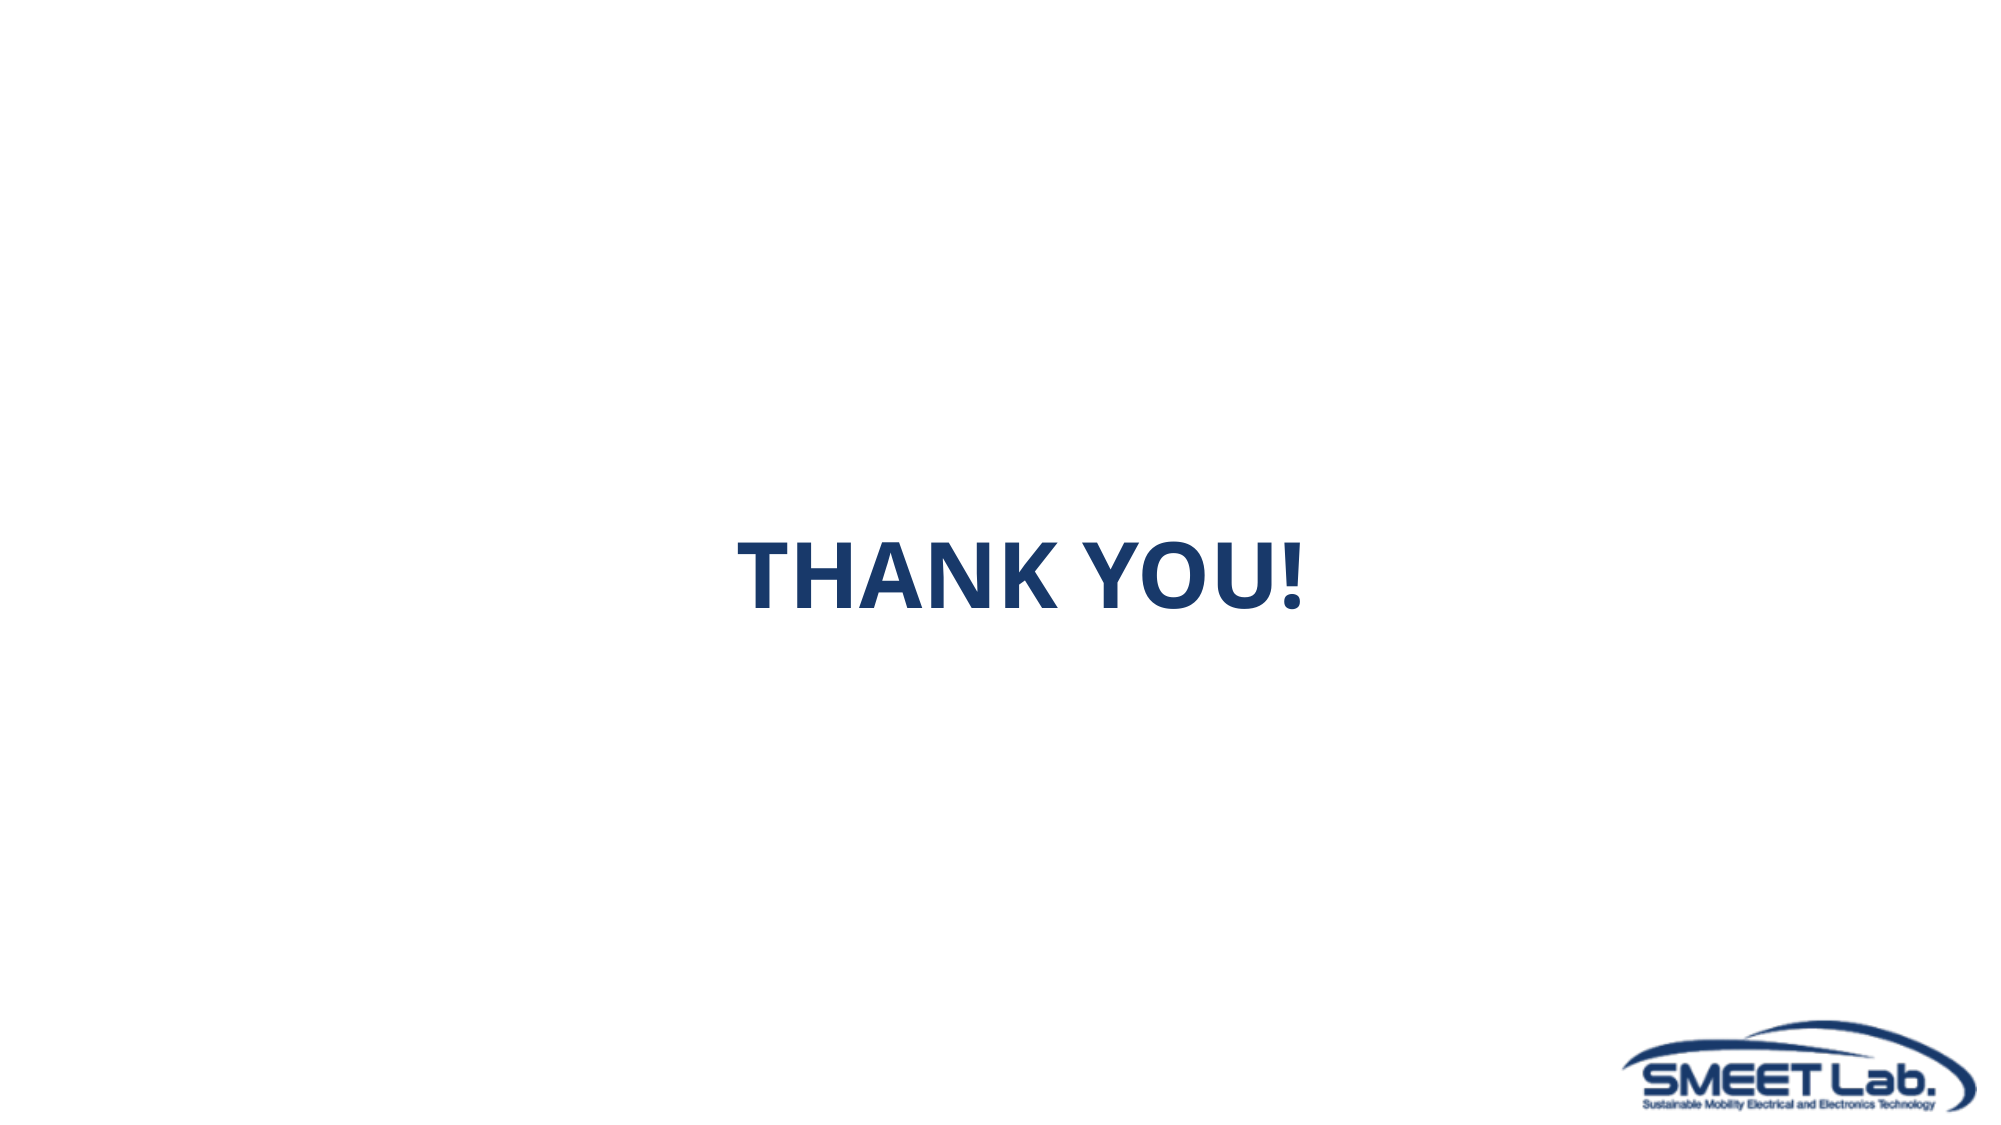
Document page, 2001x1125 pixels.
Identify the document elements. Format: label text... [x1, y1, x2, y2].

title THANK YOU! [129, 518, 1915, 640]
picture [1618, 1002, 1977, 1123]
